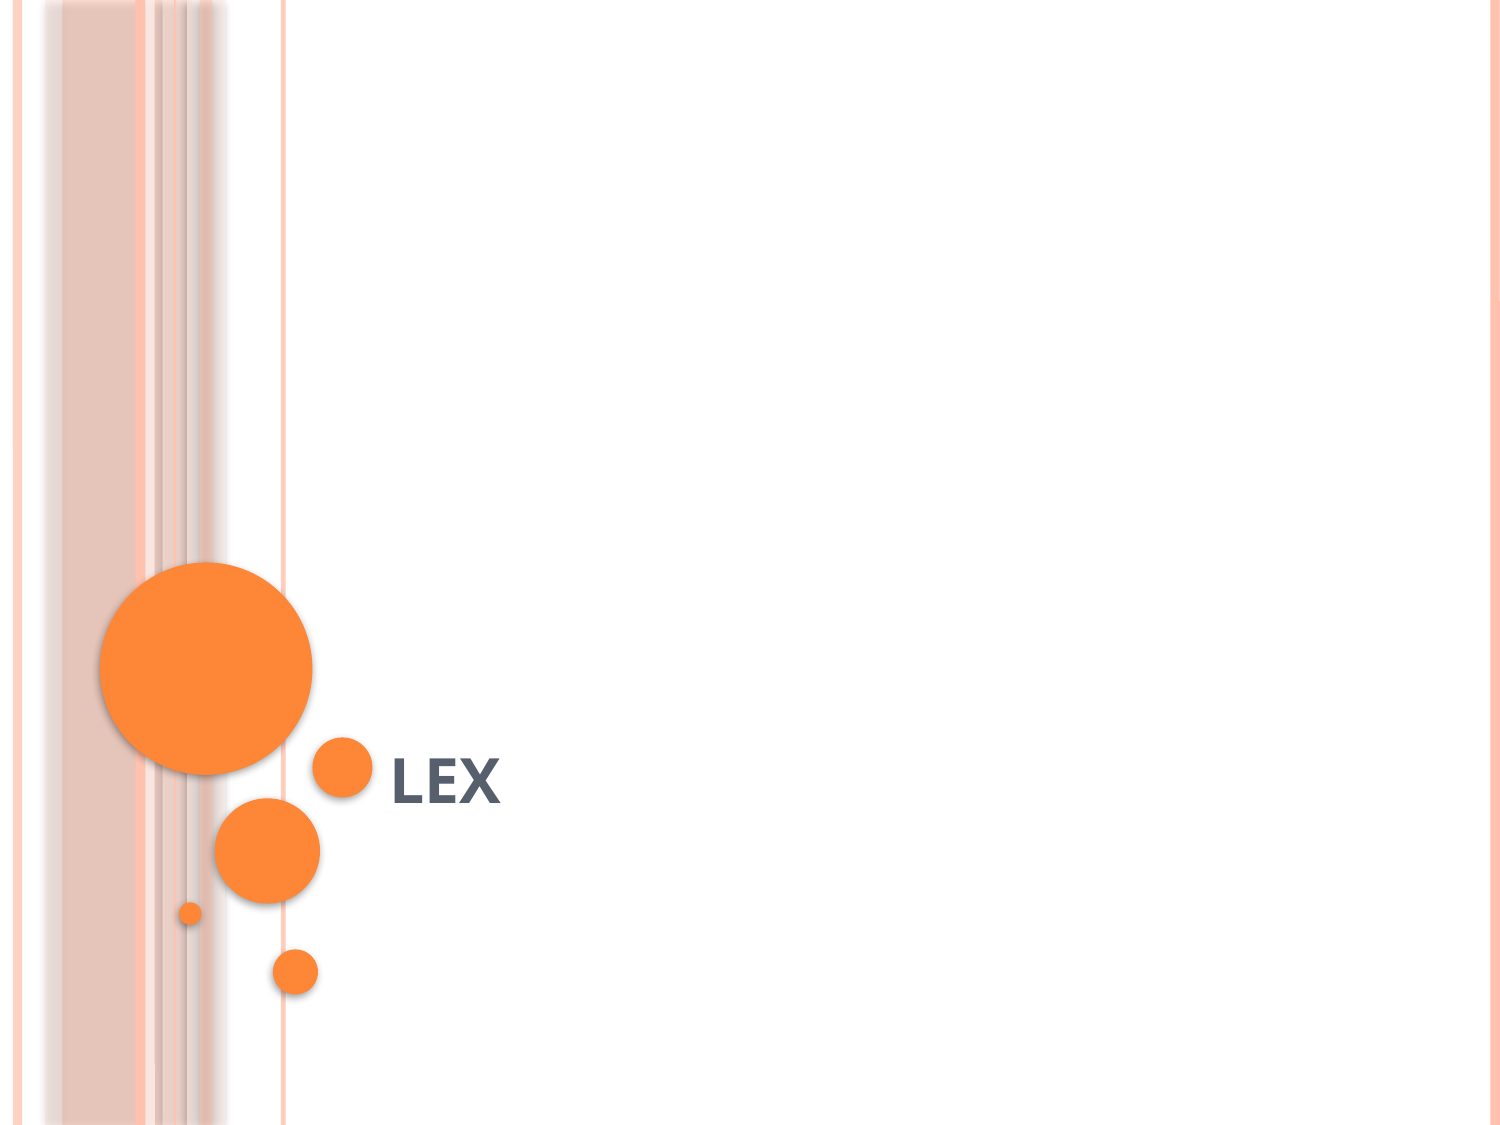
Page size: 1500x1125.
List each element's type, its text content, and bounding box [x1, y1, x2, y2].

title LEX [375, 512, 1388, 824]
